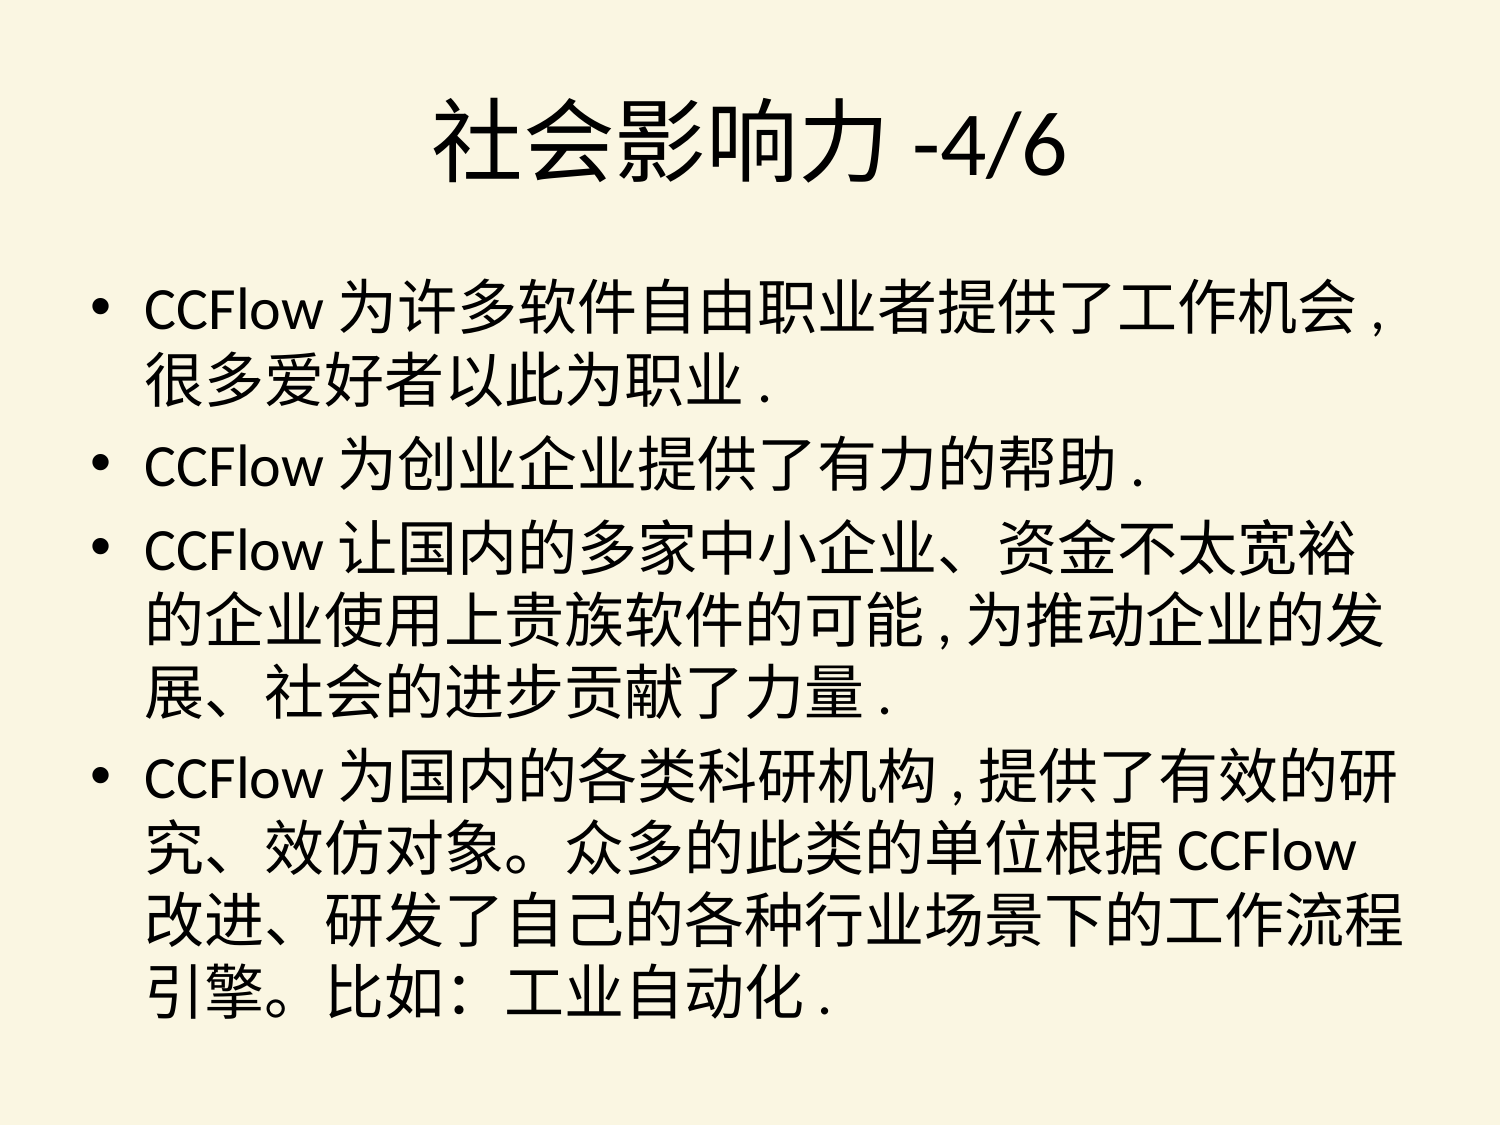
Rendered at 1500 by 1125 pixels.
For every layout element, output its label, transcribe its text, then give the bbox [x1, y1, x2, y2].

list CCFlow为许多软件自由职业者提供了工作机会,很多爱好者以此为职业. CCFlow为创业企业提供了有力的帮助. CCFlow让国内的多家中小企业、资金不太宽裕的企业使用上贵族软件的可能,为推动企业的发展、社会的进步贡献了力量. CCFlow为国内的各类科研机构,提供了有效的研究、效仿对象。众多的此类的单位根据CCFlow改进、研发了自己的各种行业场景下的工作流程引擎。比如：工业自动化. [75, 262, 1425, 1035]
title 社会影响力-4/6 [75, 45, 1425, 233]
